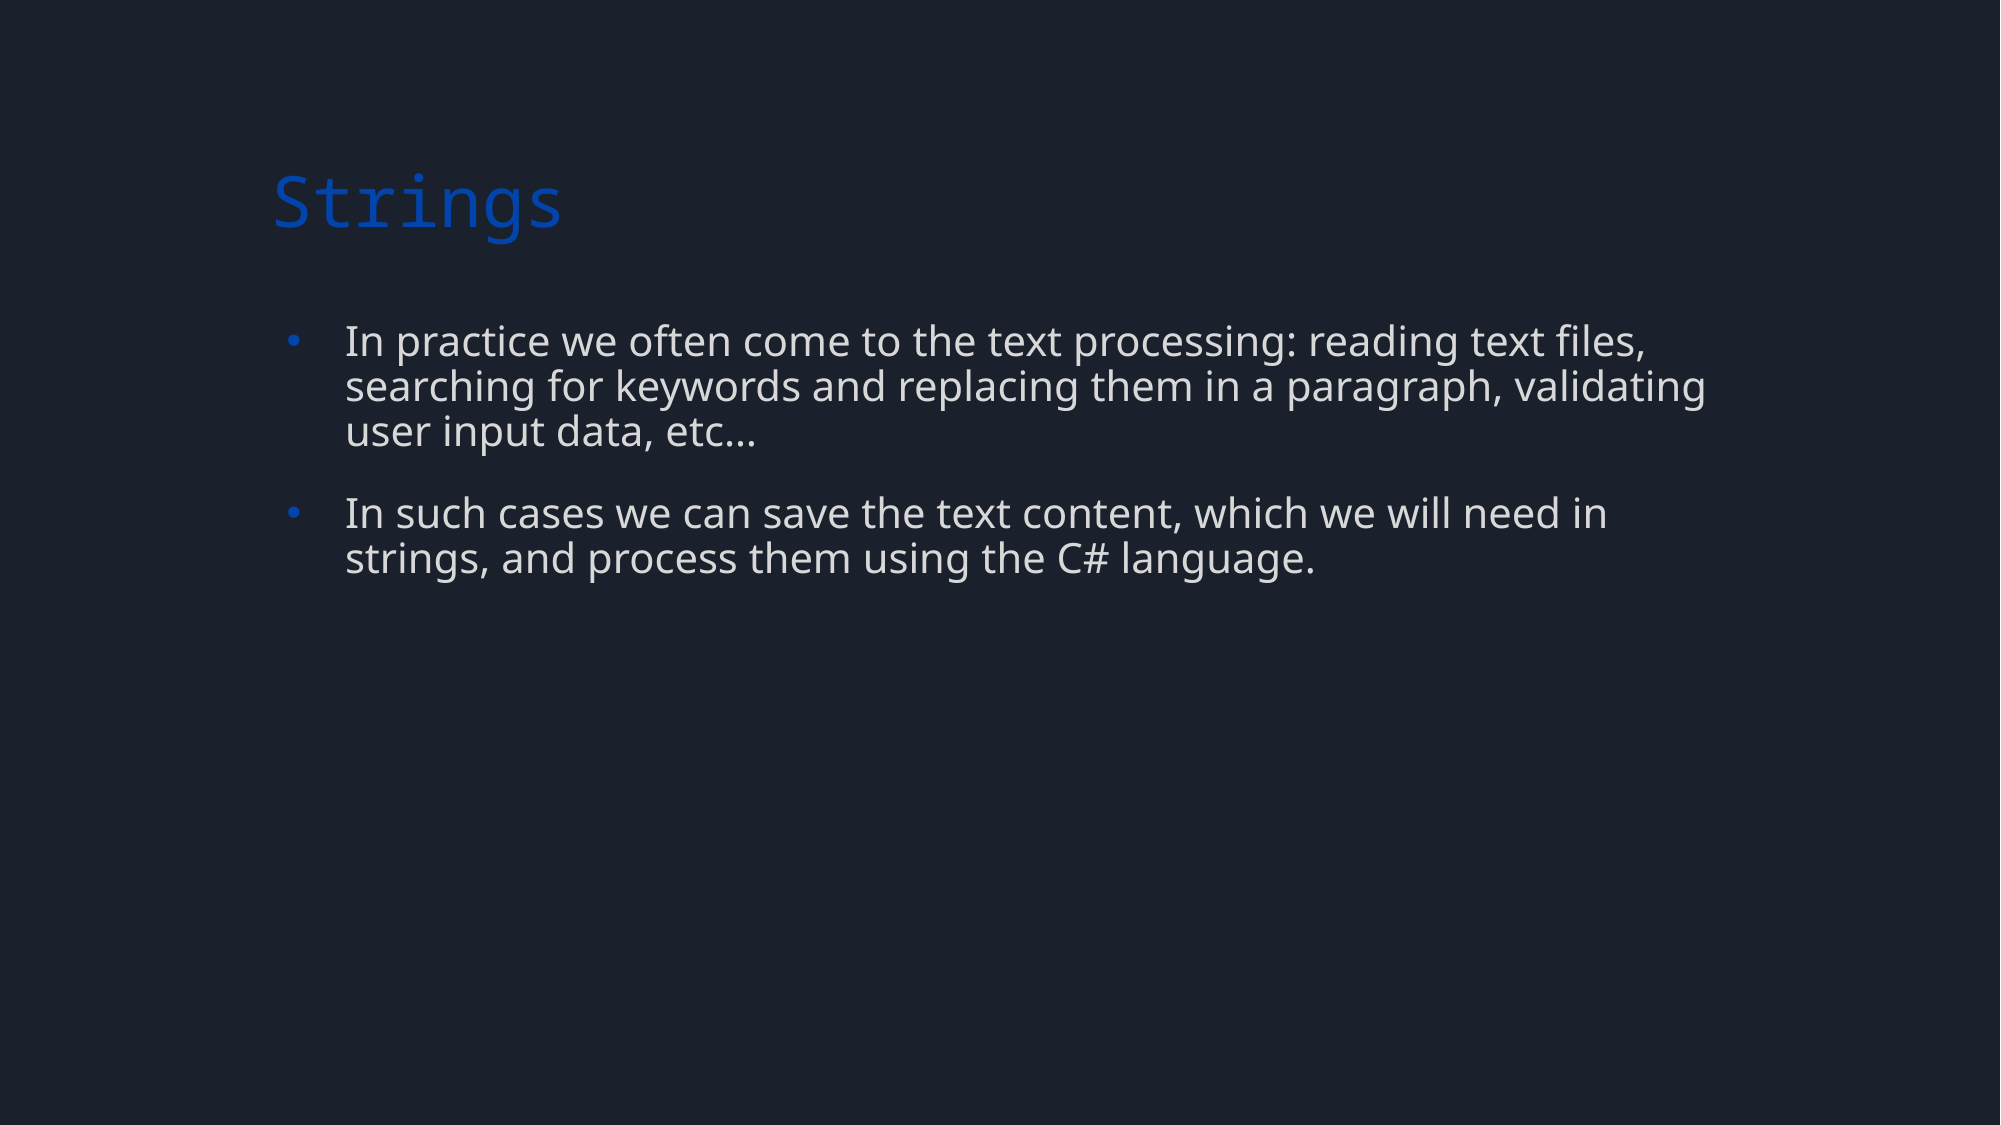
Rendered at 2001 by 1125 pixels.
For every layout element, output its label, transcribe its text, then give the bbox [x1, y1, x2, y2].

list In practice we often come to the text processing: reading text files, searching for keywords and replacing them in a paragraph, validating user input data, etc… In such cases we can save the text content, which we will need in strings, and process them using the C# language. [249, 299, 1750, 1000]
title Strings [249, 75, 1750, 263]
